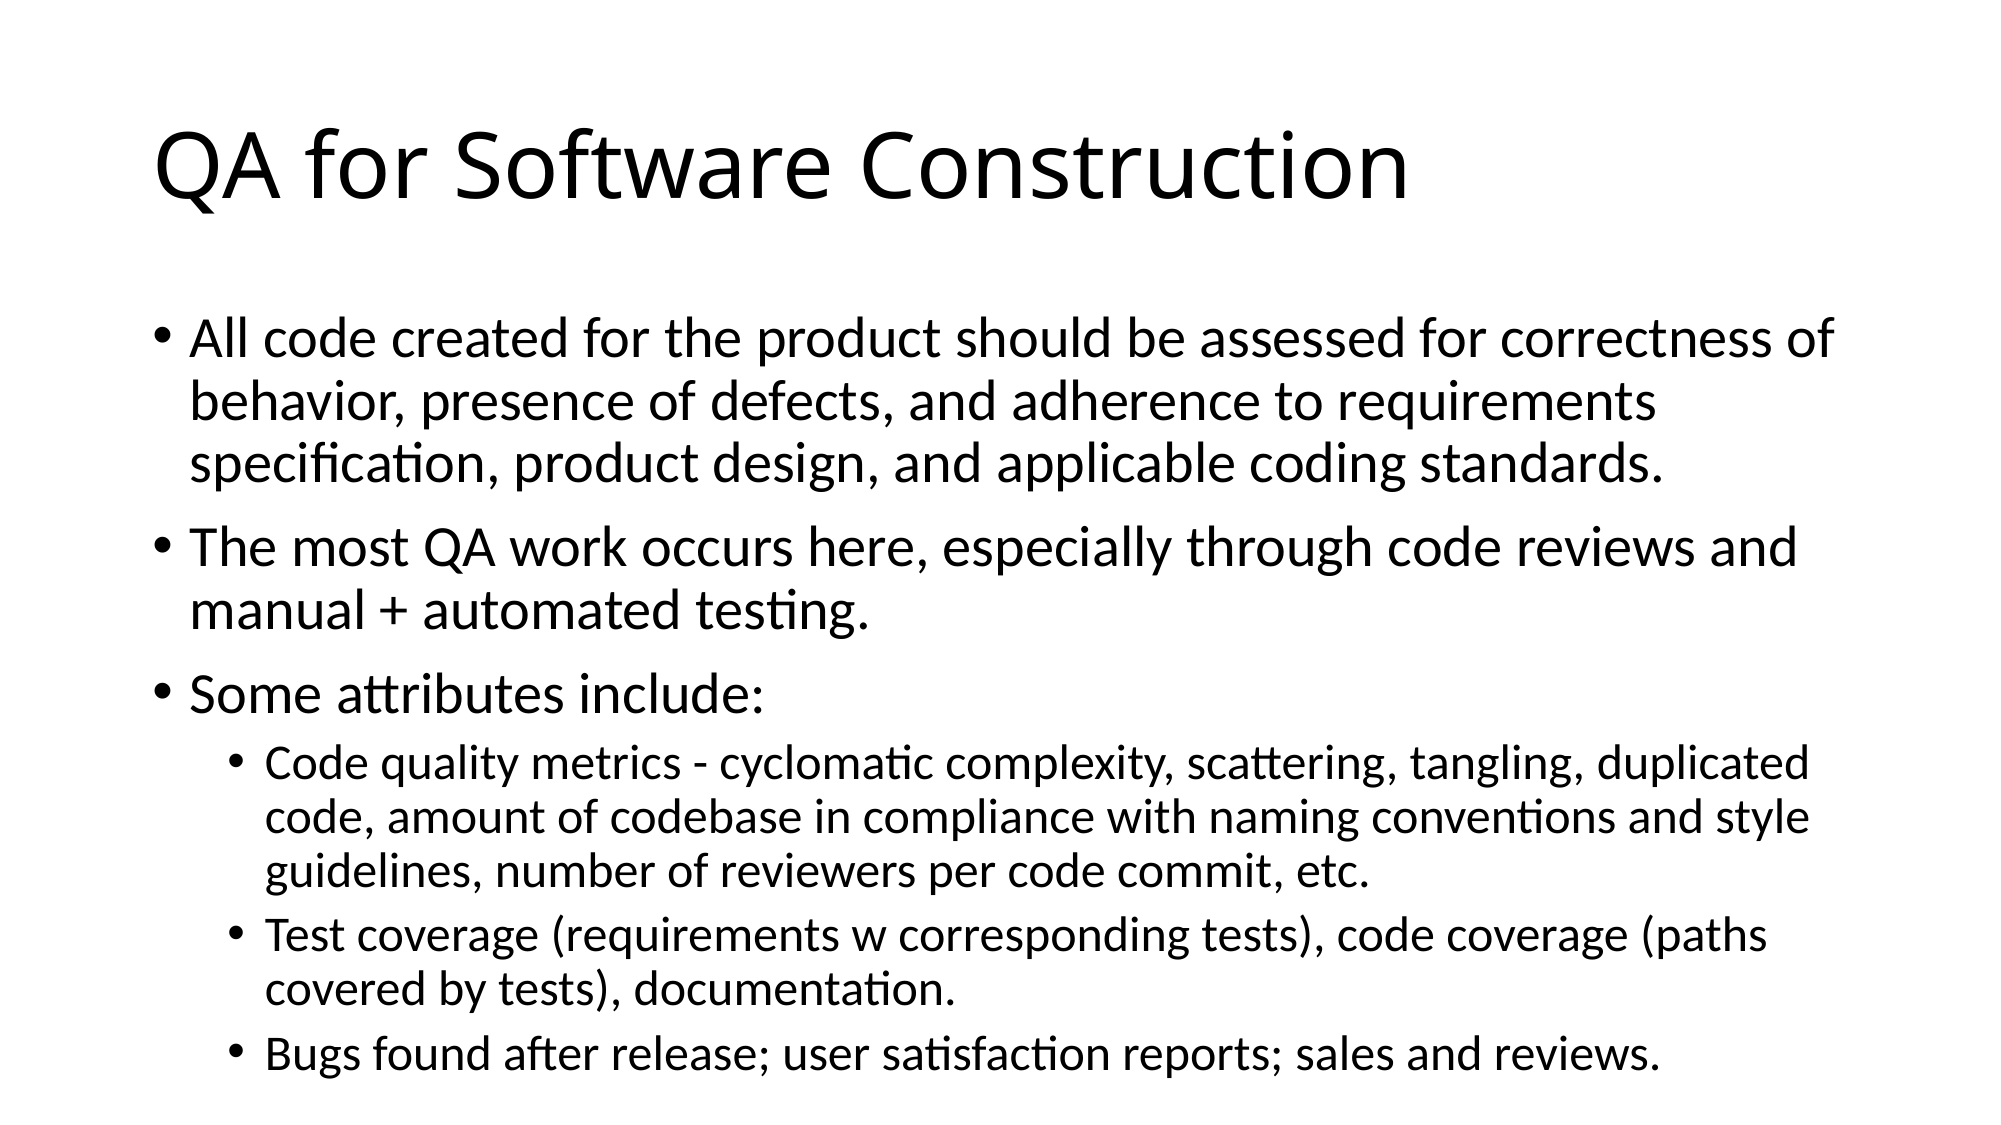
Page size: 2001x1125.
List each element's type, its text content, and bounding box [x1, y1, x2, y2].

title QA for Software Construction [137, 59, 1863, 278]
list All code created for the product should be assessed for correctness of behavior, presence of defects, and adherence to requirements specification, product design, and applicable coding standards. The most QA work occurs here, especially through code reviews and manual + automated testing. Some attributes include: Code quality metrics - cyclomatic complexity, scattering, tangling, duplicated code, amount of codebase in compliance with naming conventions and style guidelines, number of reviewers per code commit, etc. Test coverage (requirements w corresponding tests), code coverage (paths covered by tests), documentation. Bugs found after release; user satisfaction reports; sales and reviews. [137, 299, 1863, 1123]
